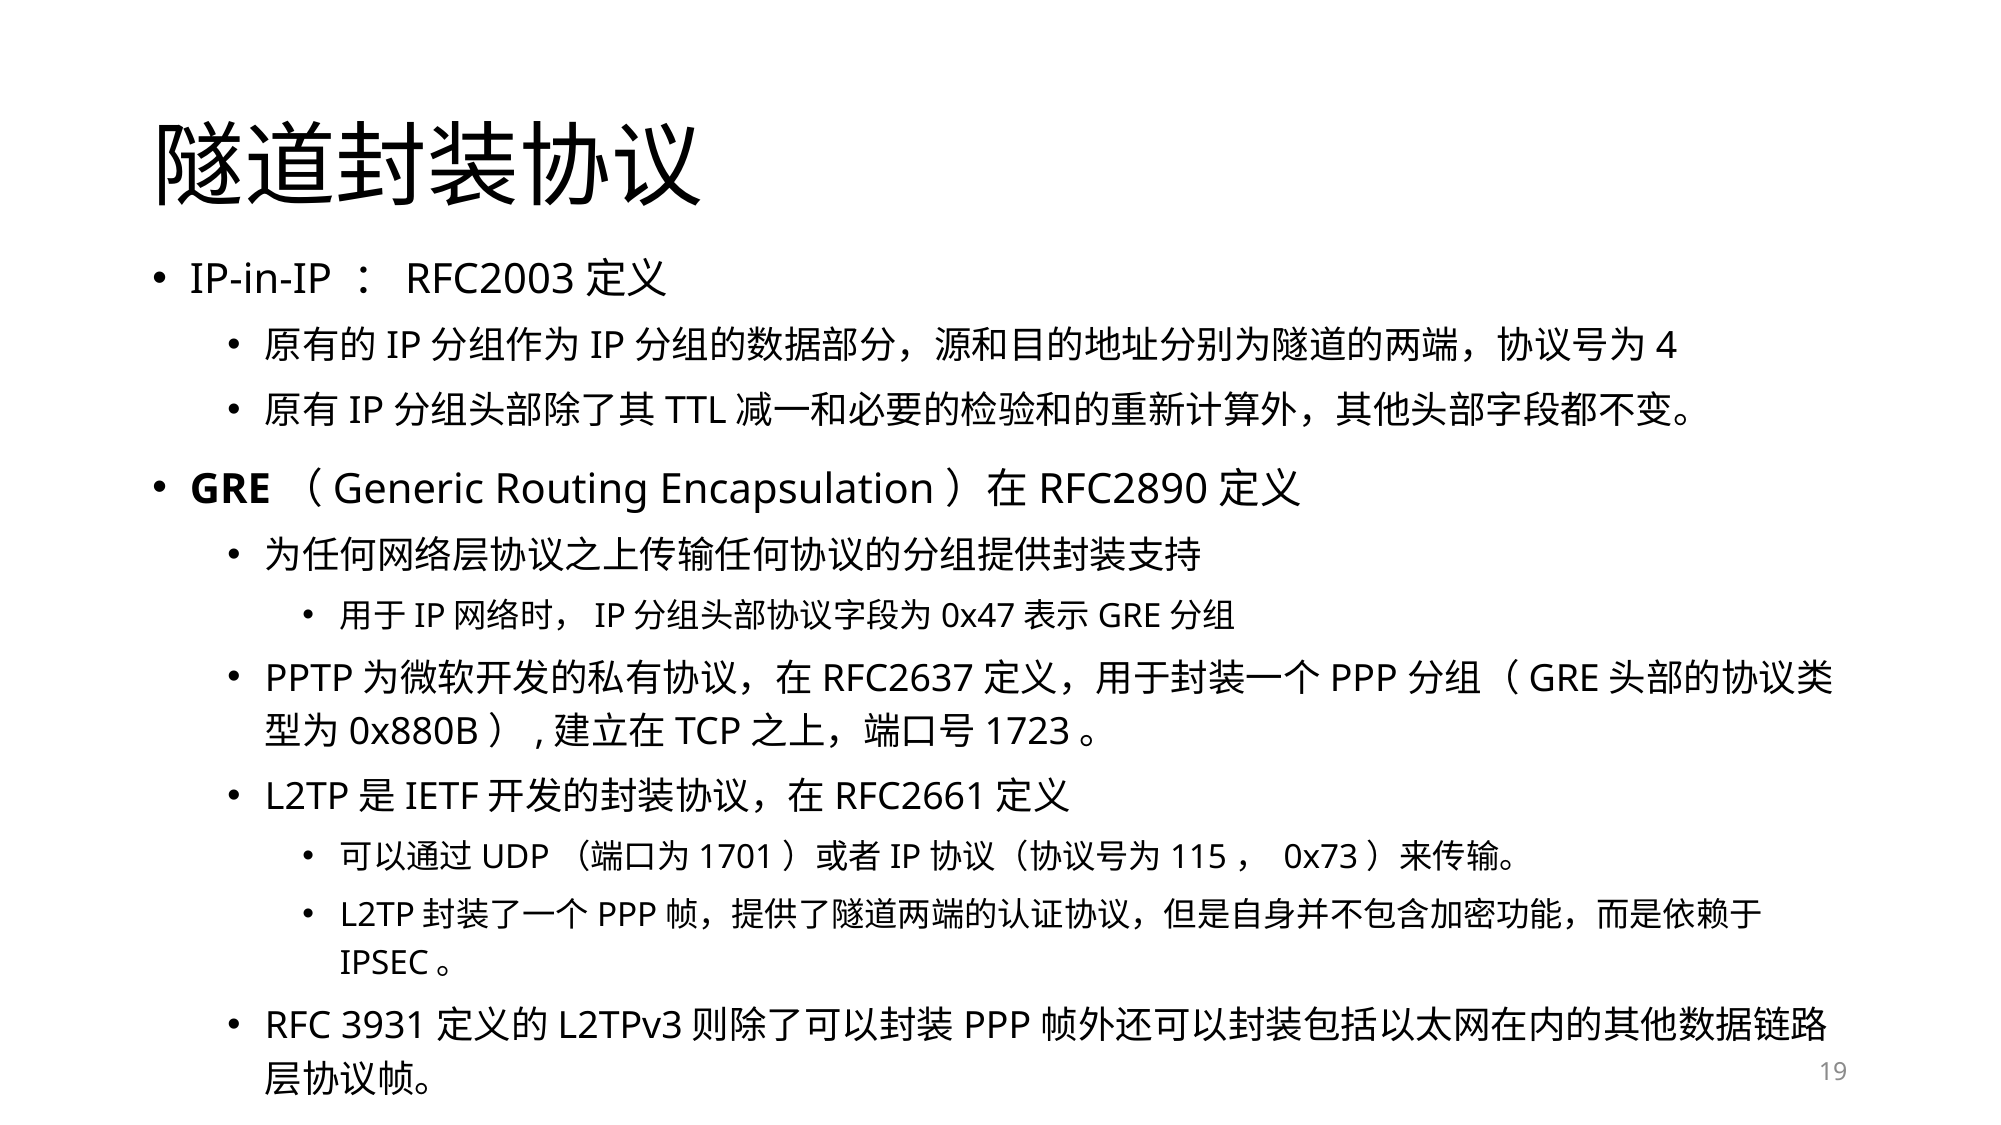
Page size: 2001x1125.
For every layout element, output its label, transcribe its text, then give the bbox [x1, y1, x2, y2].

title 隧道封装协议 [137, 59, 1863, 234]
list IP-in-IP ：RFC2003定义 原有的IP分组作为IP分组的数据部分，源和目的地址分别为隧道的两端，协议号为4 原有IP分组头部除了其TTL减一和必要的检验和的重新计算外，其他头部字段都不变。 GRE（Generic Routing Encapsulation）在RFC2890定义 为任何网络层协议之上传输任何协议的分组提供封装支持 用于IP网络时，IP分组头部协议字段为0x47表示GRE分组 PPTP为微软开发的私有协议，在RFC2637定义，用于封装一个PPP分组（GRE头部的协议类型为0x880B）,建立在TCP之上，端口号1723。 L2TP是IETF开发的封装协议，在RFC2661定义 可以通过UDP（端口为1701）或者IP协议（协议号为115， 0x73）来传输。 L2TP封装了一个PPP帧，提供了隧道两端的认证协议，但是自身并不包含加密功能，而是依赖于IPSEC。 RFC 3931定义的L2TPv3则除了可以封装PPP帧外还可以封装包括以太网在内的其他数据链路层协议帧。 [137, 234, 1863, 949]
slide_number 19 [1412, 1042, 1863, 1103]
